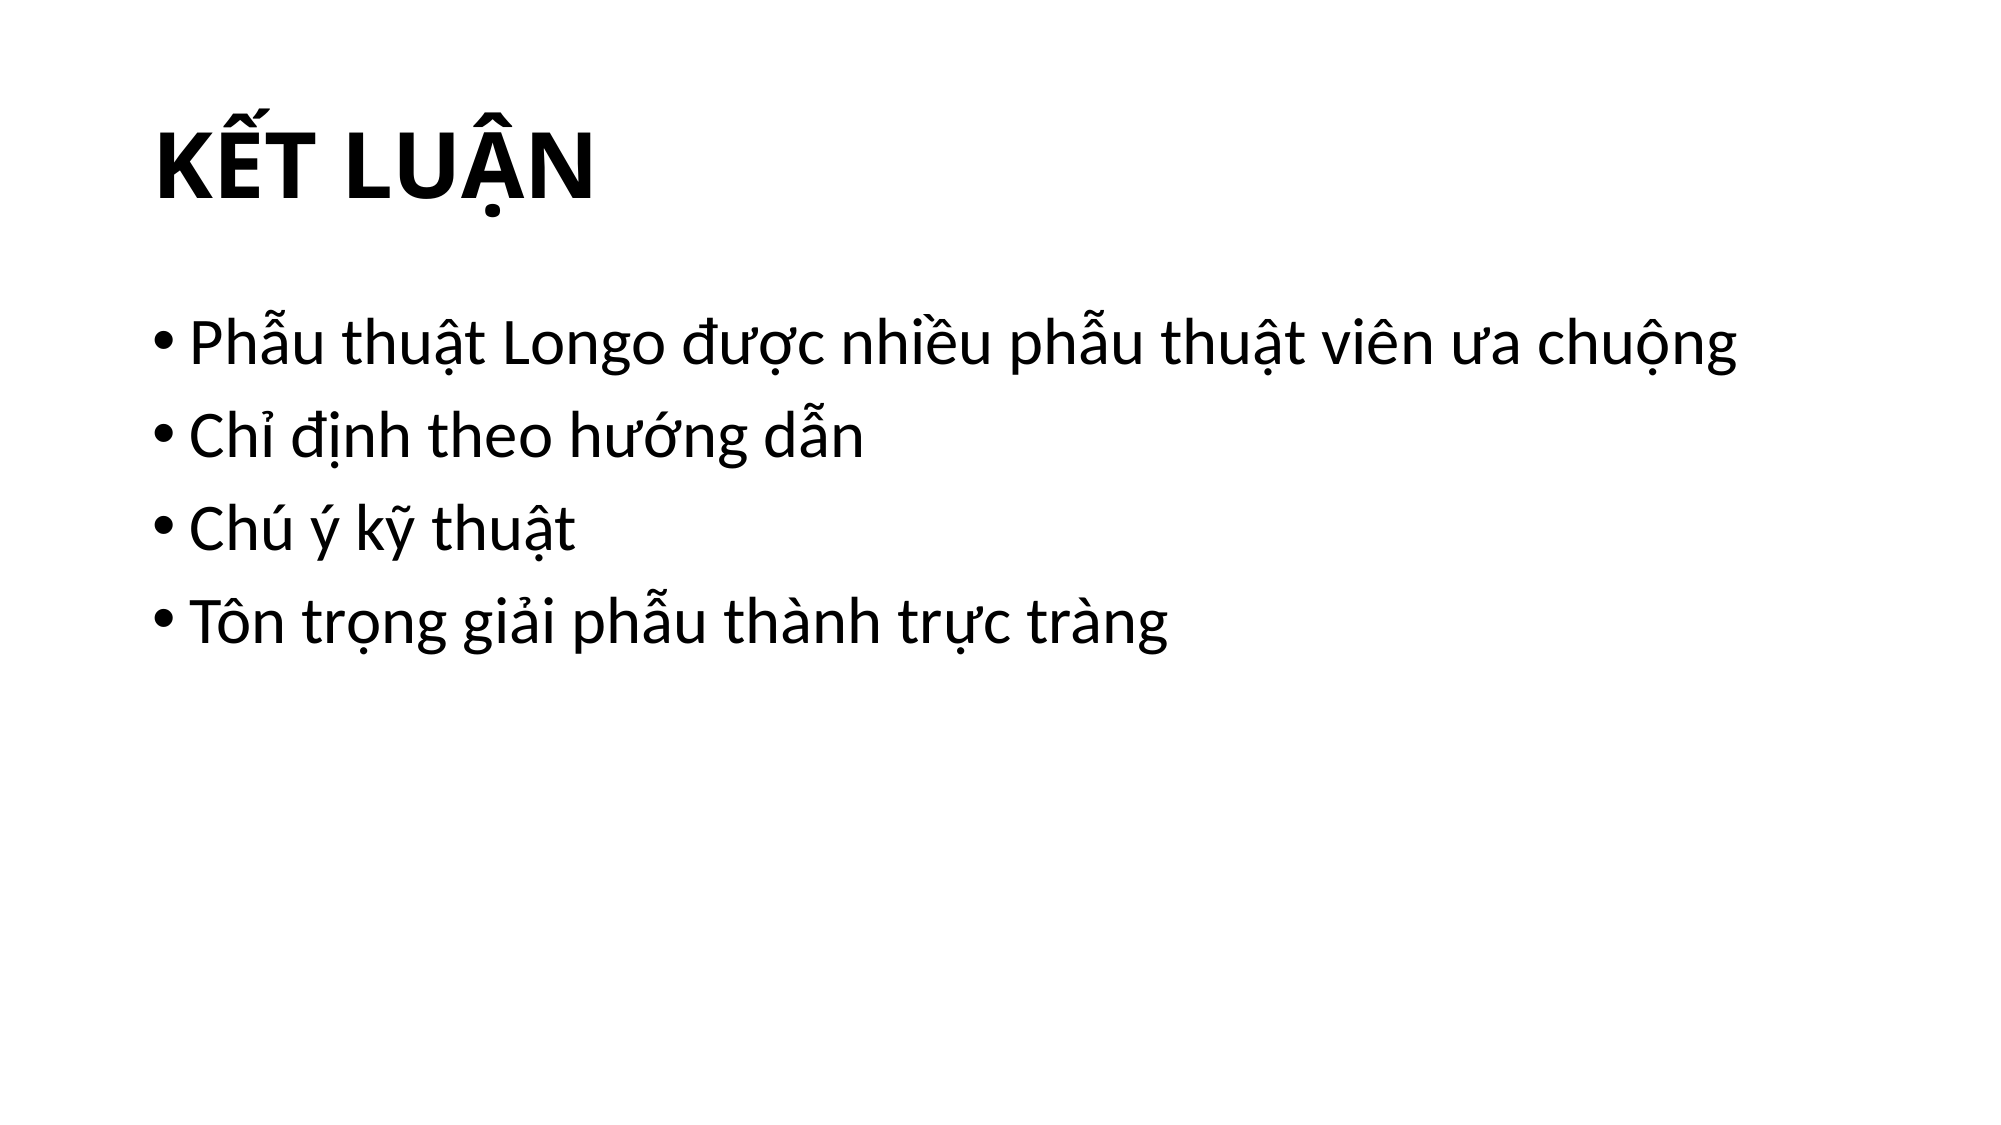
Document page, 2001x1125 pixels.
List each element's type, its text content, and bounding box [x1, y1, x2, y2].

title KẾT LUẬN [137, 59, 1863, 278]
list Phẫu thuật Longo được nhiều phẫu thuật viên ưa chuộng Chỉ định theo hướng dẫn Chú ý kỹ thuật Tôn trọng giải phẫu thành trực tràng [137, 299, 1863, 1014]
